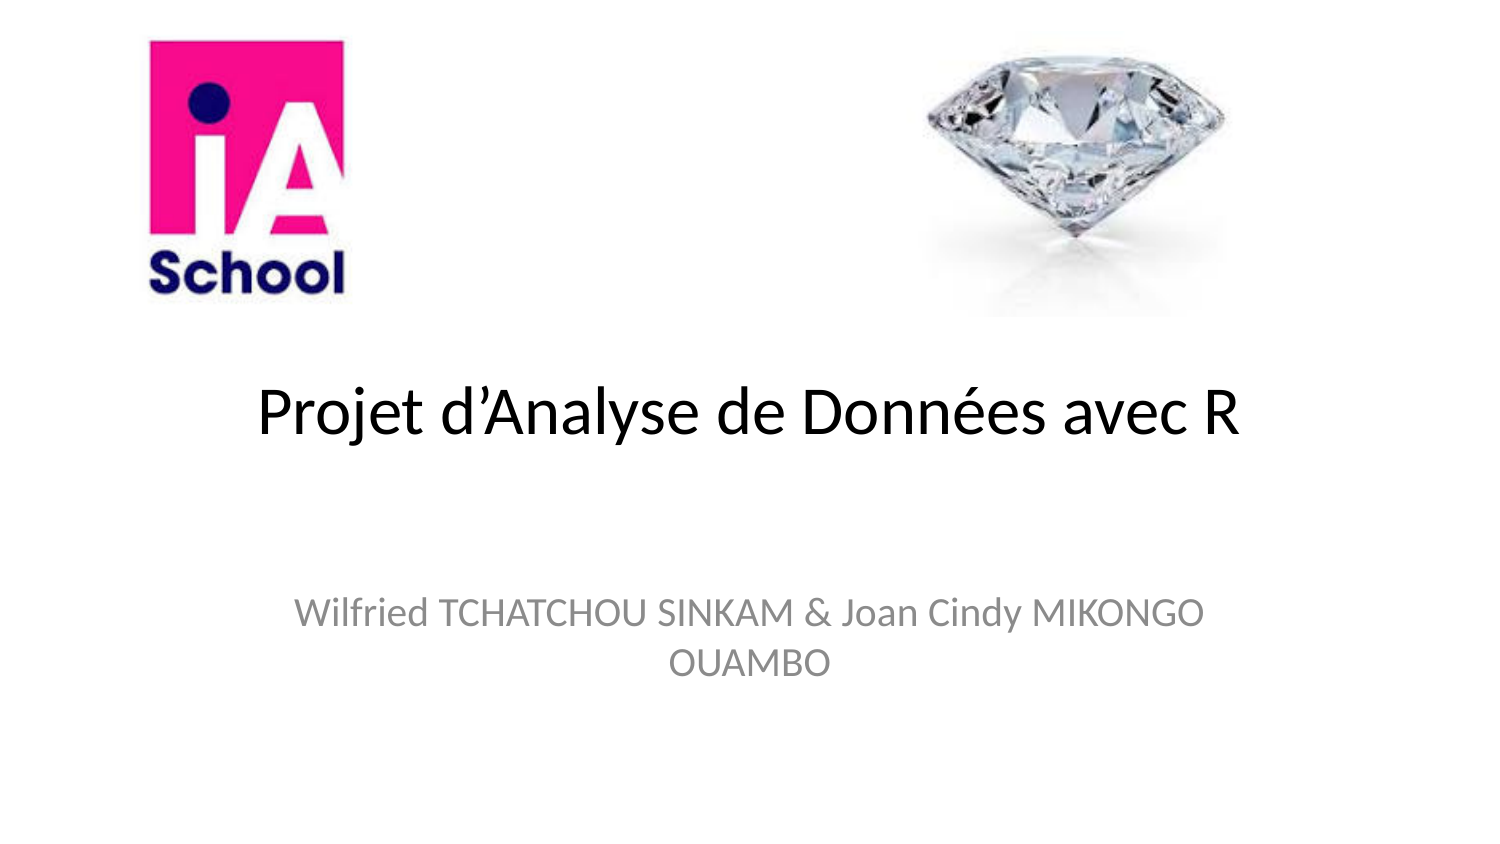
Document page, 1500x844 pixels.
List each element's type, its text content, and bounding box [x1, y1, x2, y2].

title Projet d’Analyse de Données avec R [112, 316, 1388, 498]
subtitle Wilfried TCHATCHOU SINKAM & Joan Cindy MIKONGO OUAMBO [225, 478, 1275, 694]
picture [83, 10, 410, 317]
picture [877, 31, 1276, 318]
